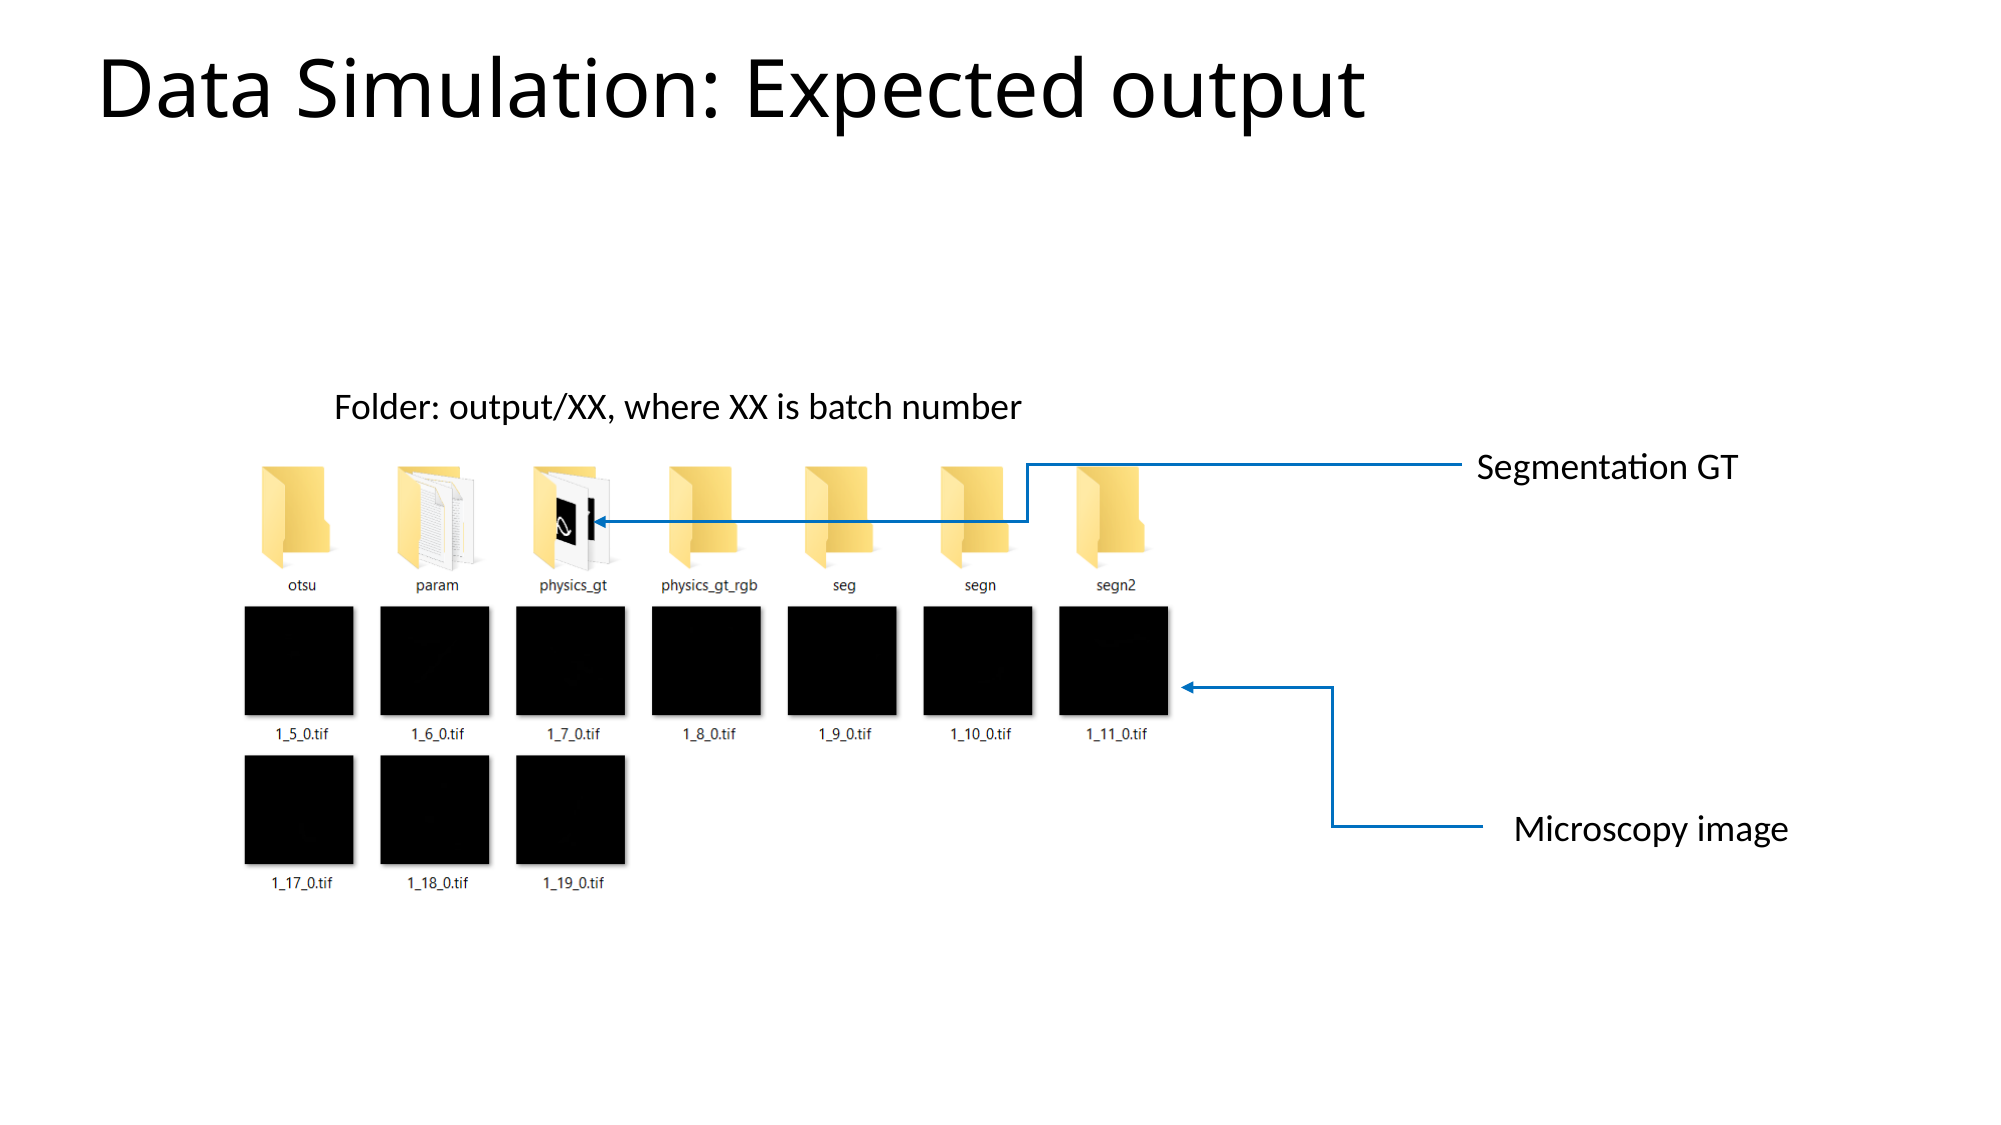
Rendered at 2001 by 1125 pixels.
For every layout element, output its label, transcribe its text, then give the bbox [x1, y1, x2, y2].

text_box Segmentation GT [1462, 434, 1754, 495]
picture [233, 434, 1181, 940]
title Data Simulation: Expected output [81, 40, 1807, 143]
text_box Folder: output/XX, where XX is batch number [319, 374, 1039, 434]
text_box Microscopy image [1498, 796, 1805, 857]
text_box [593, 465, 1461, 522]
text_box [1180, 687, 1484, 827]
